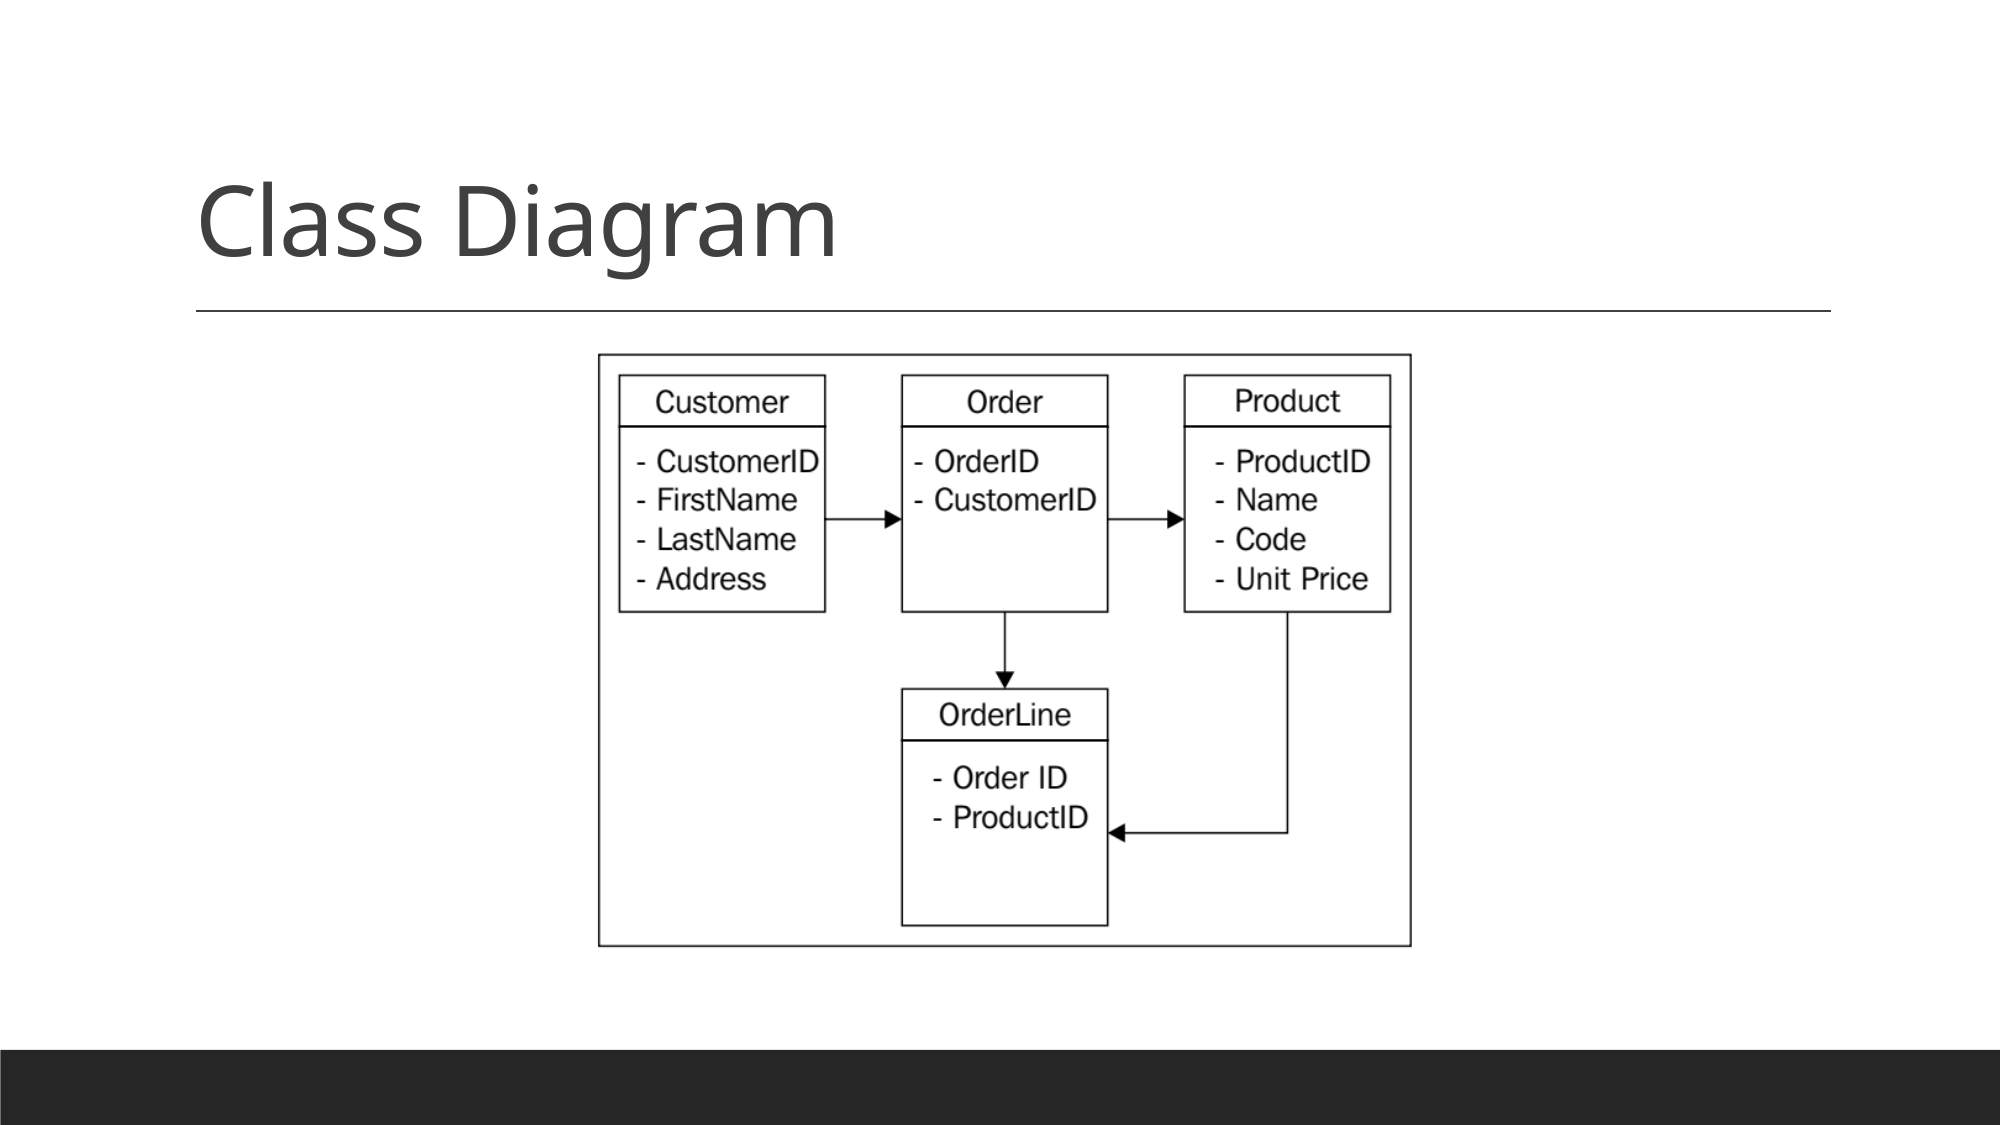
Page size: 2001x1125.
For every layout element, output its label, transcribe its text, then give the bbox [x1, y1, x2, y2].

title Class Diagram [180, 47, 1830, 285]
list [591, 345, 1419, 964]
